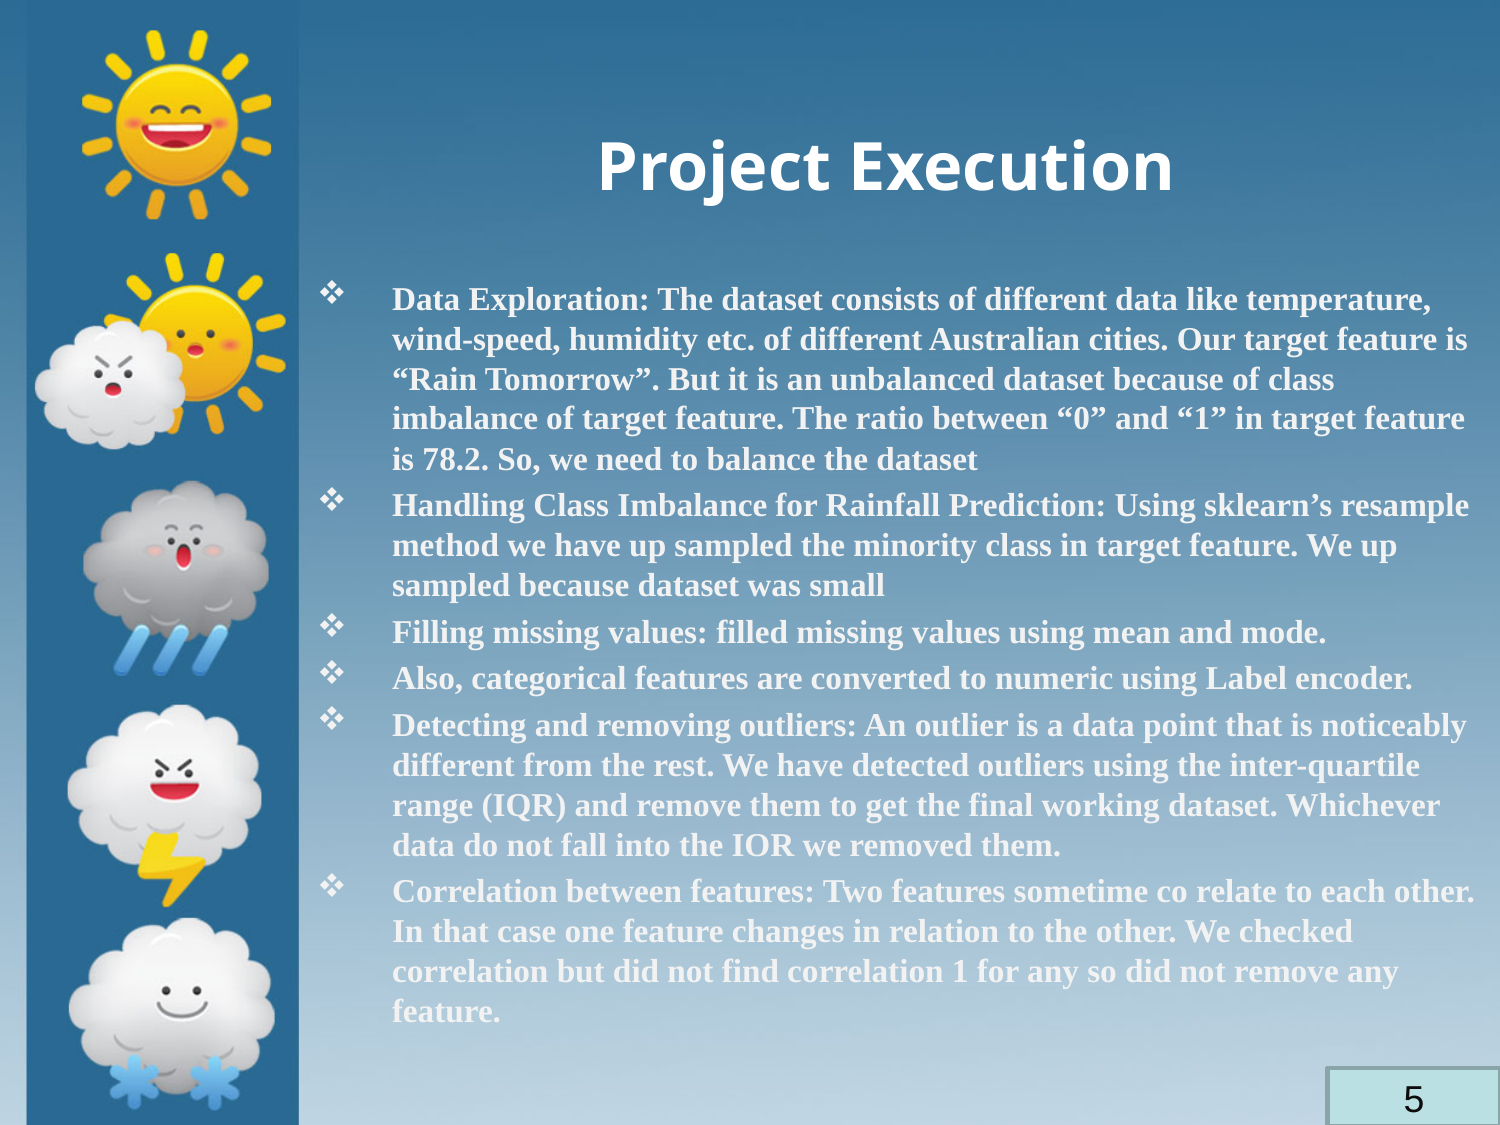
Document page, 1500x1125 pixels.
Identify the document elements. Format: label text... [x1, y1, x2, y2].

title Project Execution [210, 70, 1500, 258]
list Data Exploration: The dataset consists of different data like temperature, wind-speed, humidity etc. of different Australian cities. Our target feature is “Rain Tomorrow”. But it is an unbalanced dataset because of class imbalance of target feature. The ratio between “0” and “1” in target feature is 78.2. So, we need to balance the dataset Handling Class Imbalance for Rainfall Prediction: Using sklearn’s resample method we have up sampled the minority class in target feature. We up sampled because dataset was small Filling missing values: filled missing values using mean and mode. Also, categorical features are converted to numeric using Label encoder. Detecting and removing outliers: An outlier is a data point that is noticeably different from the rest. We have detected outliers using the inter-quartile range (IQR) and remove them to get the final working dataset. Whichever data do not fall into the IOR we removed them. Correlation between features: Two features sometime co relate to each other. In that case one feature changes in relation to the other. We checked correlation but did not find correlation 1 for any so did not remove any feature. [302, 269, 1500, 1013]
text_box 5 [1325, 1066, 1500, 1125]
picture [0, 0, 1500, 1125]
